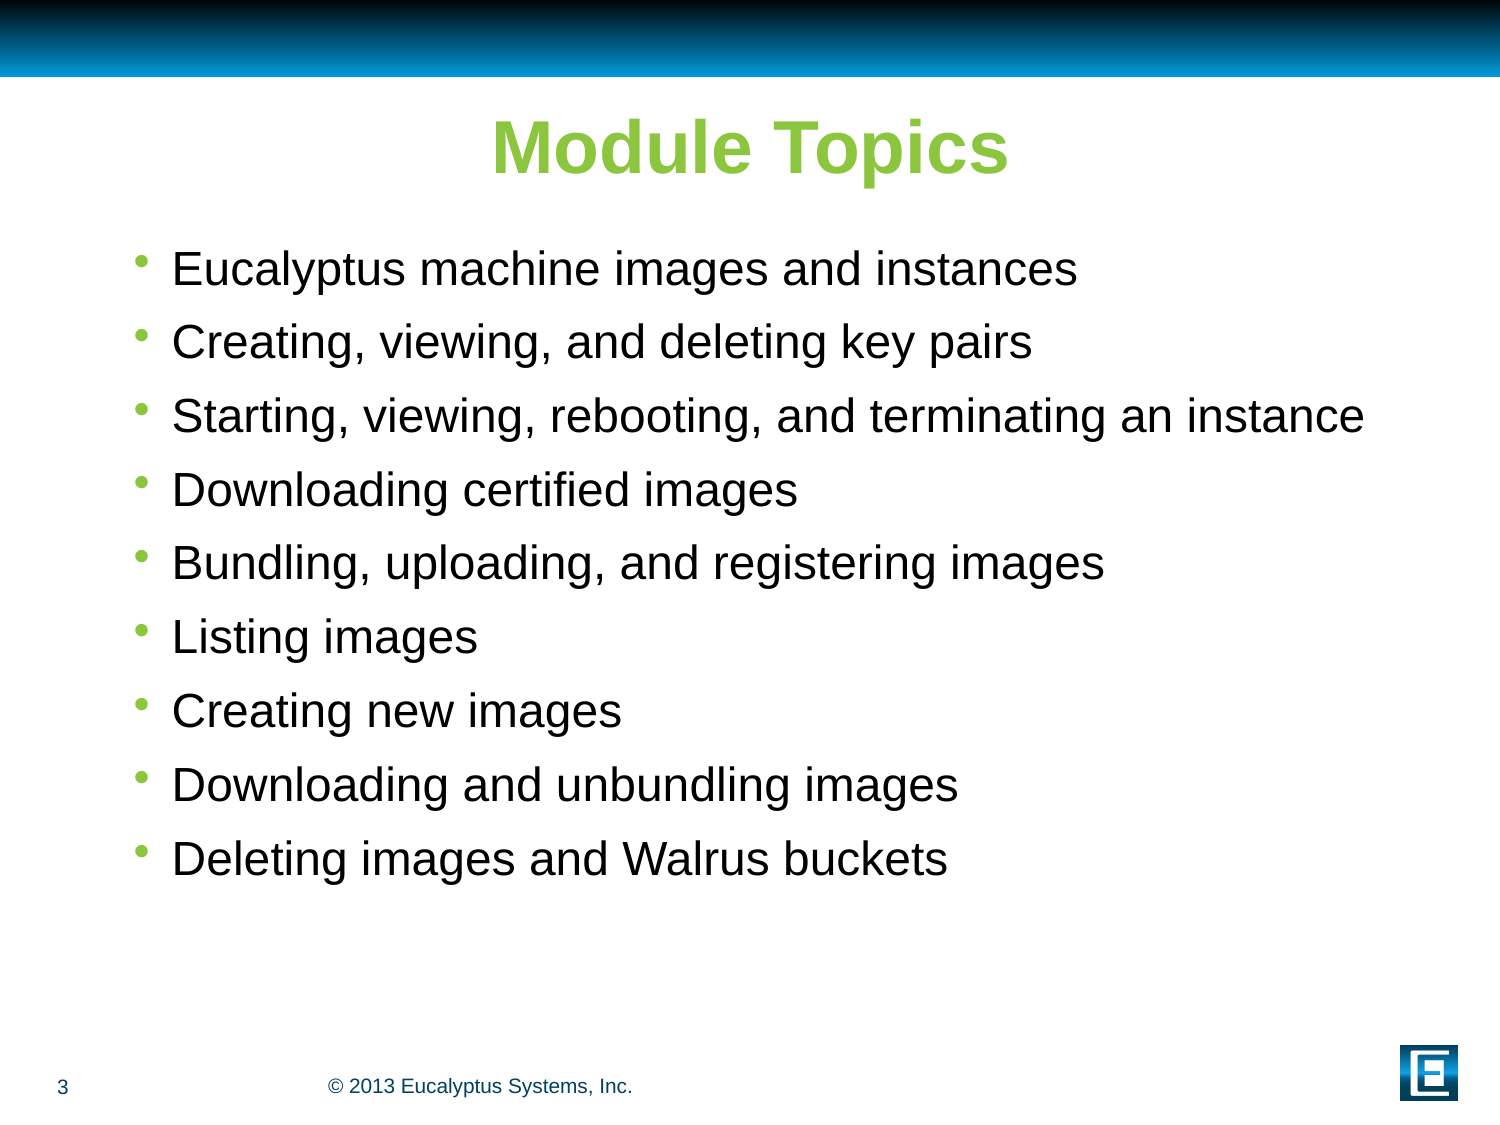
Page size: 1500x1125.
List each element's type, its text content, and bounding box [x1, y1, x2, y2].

title Module Topics [51, 99, 1450, 233]
list Eucalyptus machine images and instances Creating, viewing, and deleting key pairs Starting, viewing, rebooting, and terminating an instance Downloading certified images Bundling, uploading, and registering images Listing images Creating new images Downloading and unbundling images Deleting images and Walrus buckets [51, 233, 1450, 1028]
picture [328, 1078, 343, 1093]
picture [1400, 1051, 1458, 1095]
slide_number 3 [42, 1060, 117, 1112]
